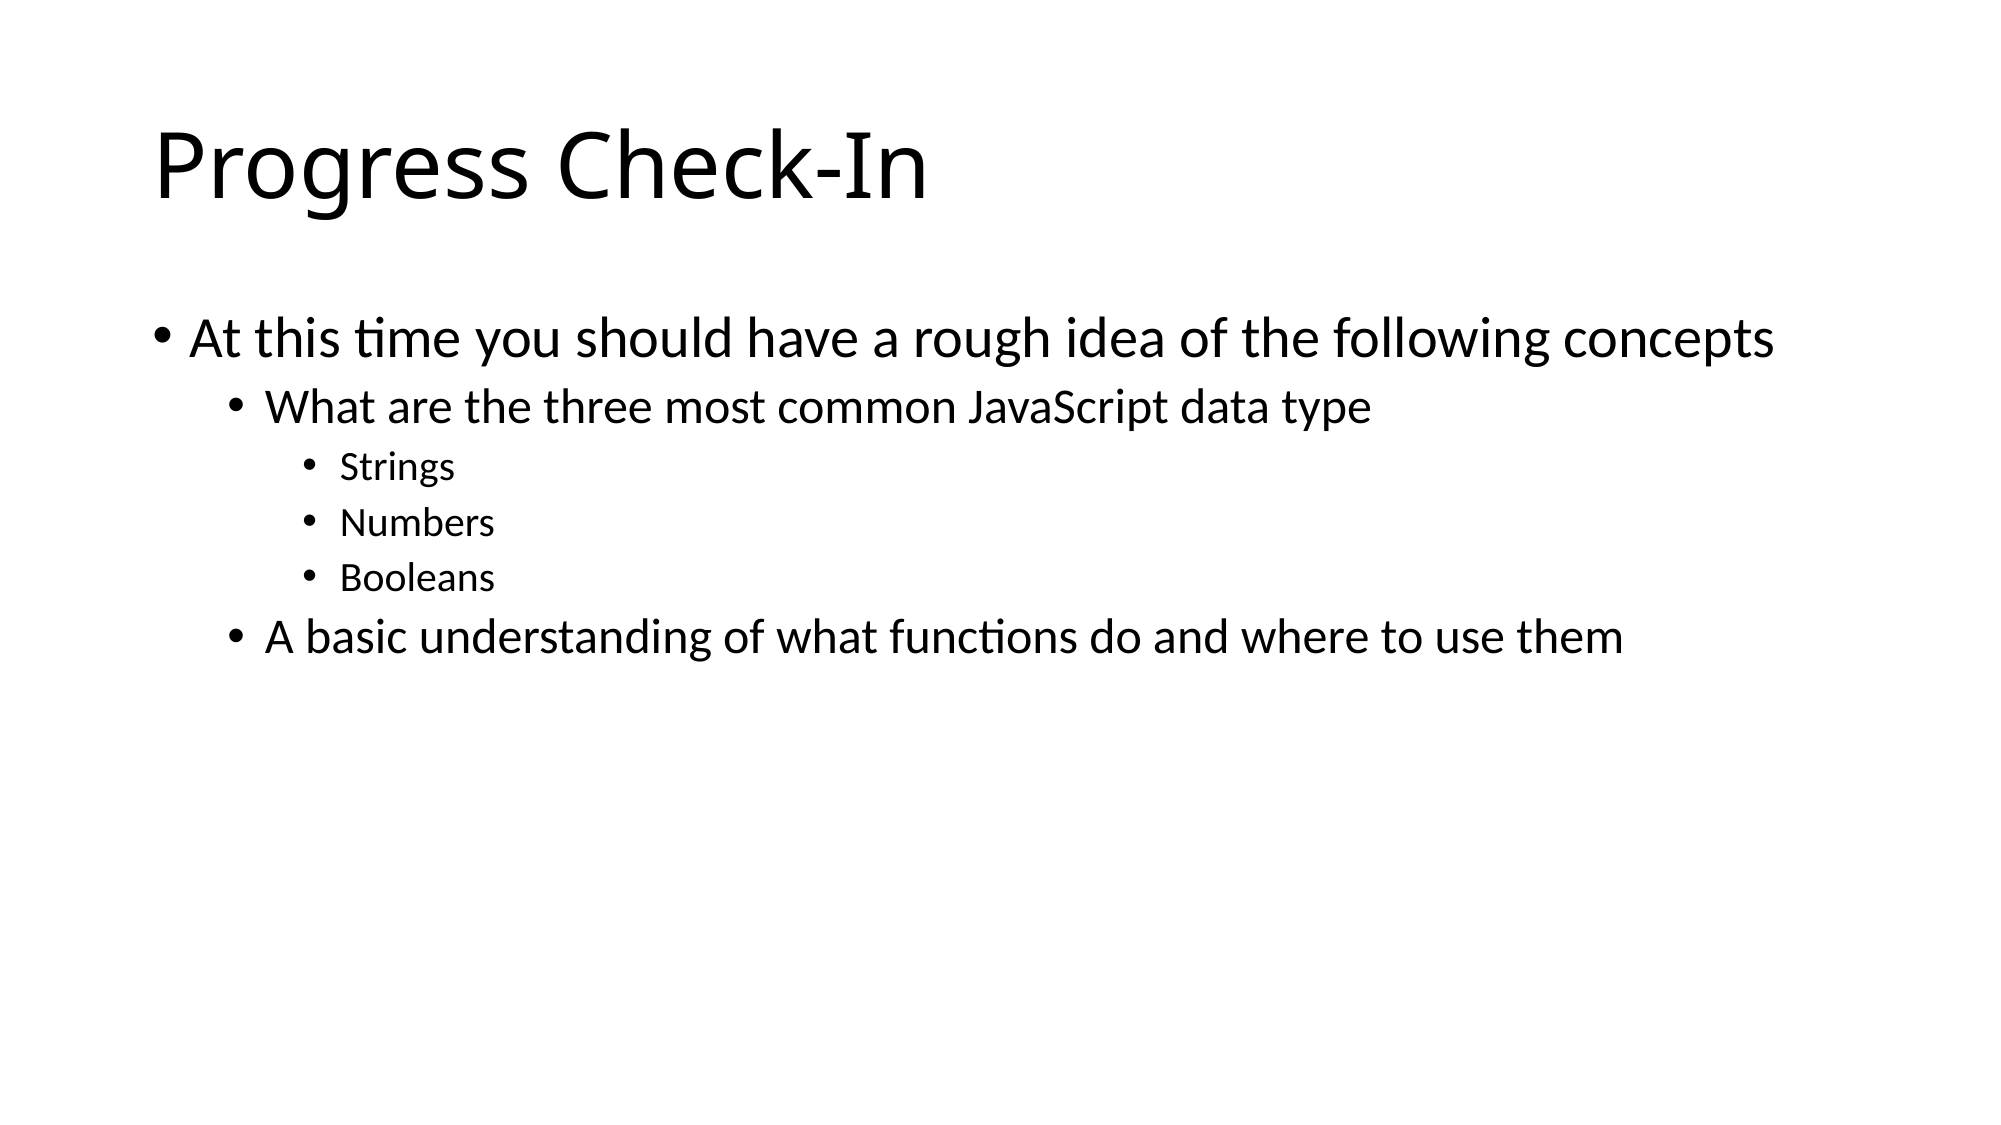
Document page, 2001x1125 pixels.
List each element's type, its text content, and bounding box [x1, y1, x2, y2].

title Progress Check-In [137, 59, 1863, 278]
list At this time you should have a rough idea of the following concepts What are the three most common JavaScript data type Strings Numbers Booleans A basic understanding of what functions do and where to use them [137, 299, 1863, 1014]
